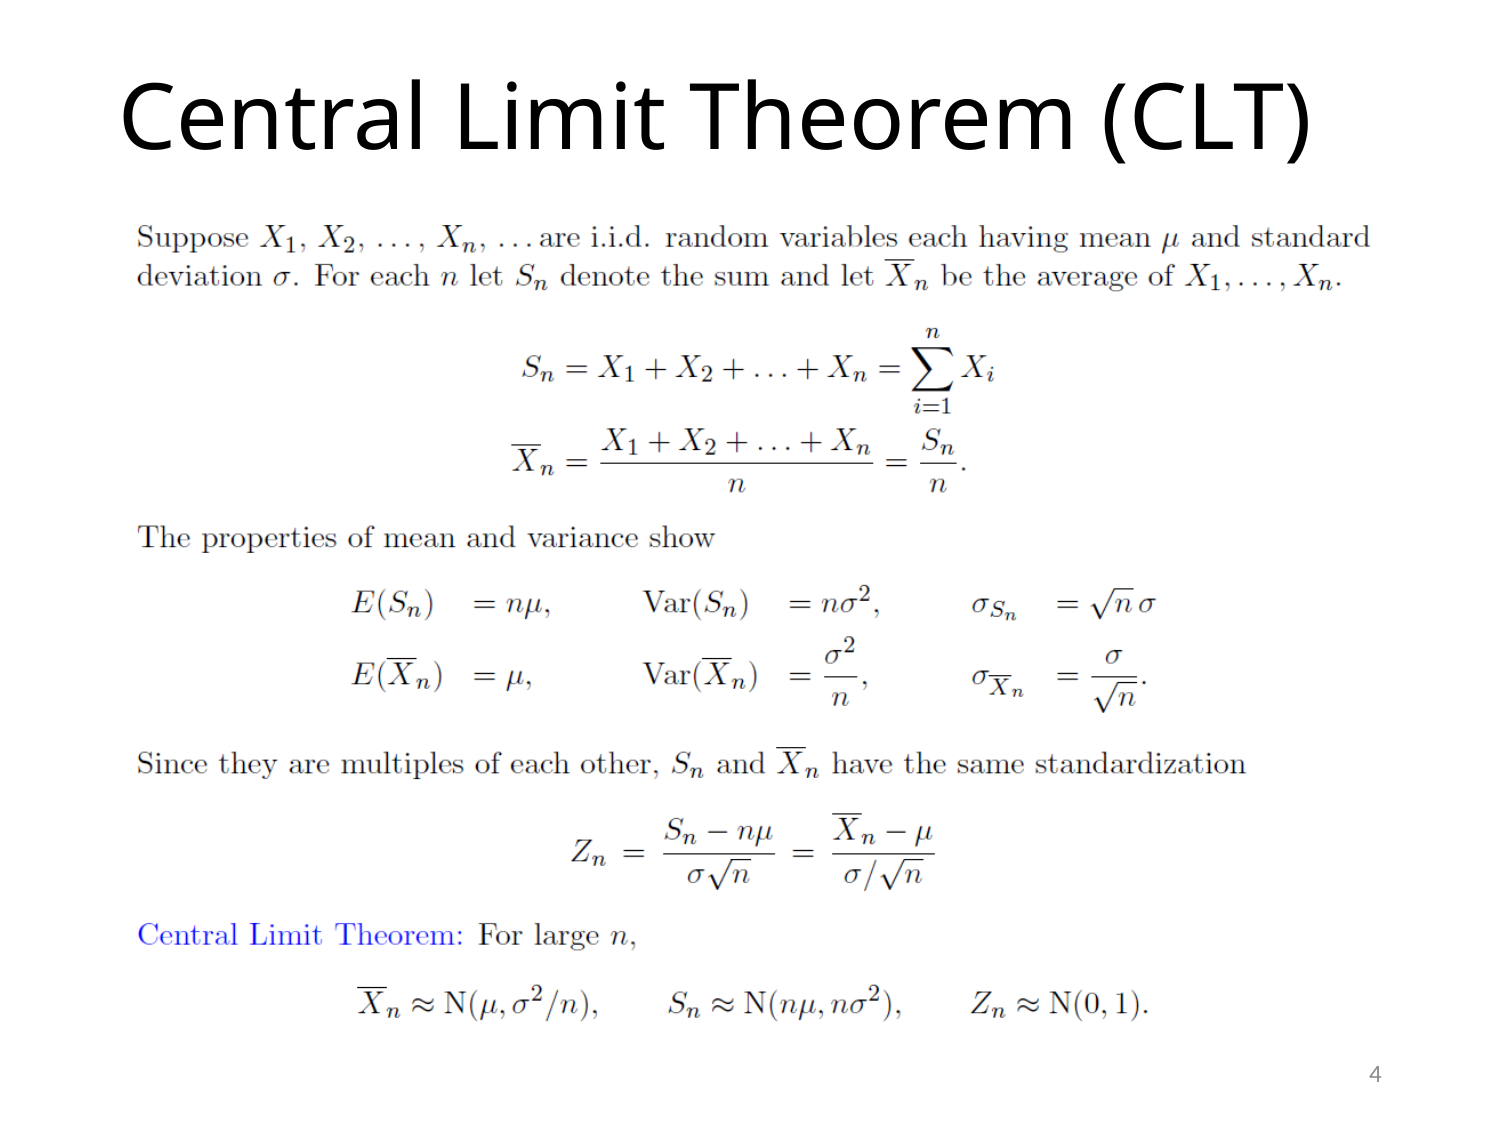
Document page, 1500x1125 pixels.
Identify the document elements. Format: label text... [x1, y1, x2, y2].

picture [122, 208, 1378, 1043]
slide_number 4 [1059, 1042, 1397, 1103]
title Central Limit Theorem (CLT) [103, 59, 1397, 180]
